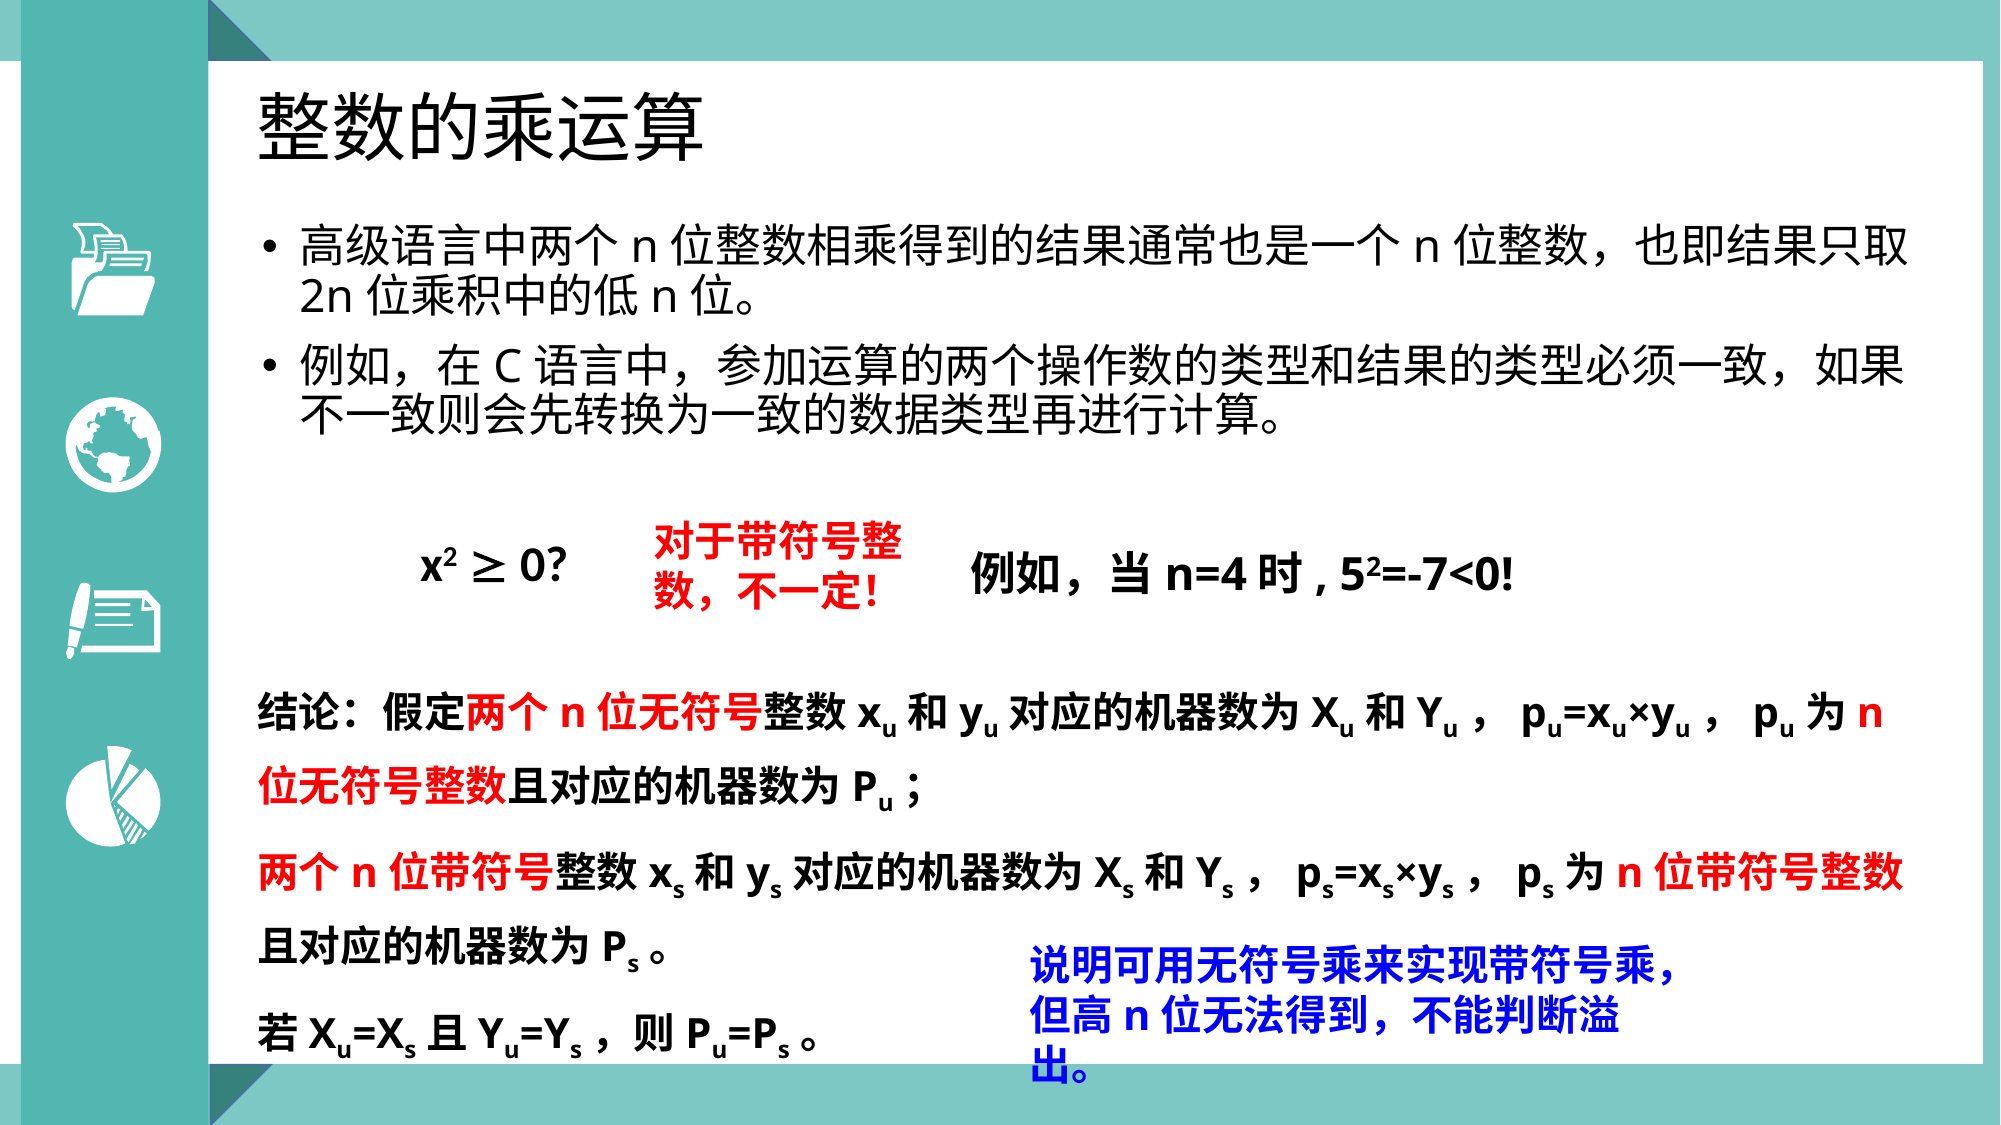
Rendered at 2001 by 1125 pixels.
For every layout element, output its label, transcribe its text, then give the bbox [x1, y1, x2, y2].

text_box 对于带符号整数，不一定！ [638, 506, 934, 622]
text_box x2  0? [405, 523, 584, 599]
text_box 结论：假定两个n位无符号整数xu和yu对应的机器数为Xu和Yu，pu=xu×yu，pu为n位无符号整数且对应的机器数为Pu； 两个n位带符号整数xs和ys对应的机器数为Xs和Ys，ps=xs×ys，ps为n位带符号整数且对应的机器数为Ps。 若Xu=Xs且Yu=Ys，则Pu=Ps。 [242, 661, 1920, 1071]
text_box 说明可用无符号乘来实现带符号乘，但高n位无法得到，不能判断溢出。 [1014, 931, 1717, 1097]
text_box 例如，当n=4时, 52=-7<0! [955, 536, 1591, 607]
title 整数的乘运算 [241, 85, 1592, 178]
list 高级语言中两个n位整数相乘得到的结果通常也是一个n位整数，也即结果只取2n位乘积中的低n位。 例如，在C语言中，参加运算的两个操作数的类型和结果的类型必须一致，如果不一致则会先转换为一致的数据类型再进行计算。 [246, 215, 1939, 1070]
